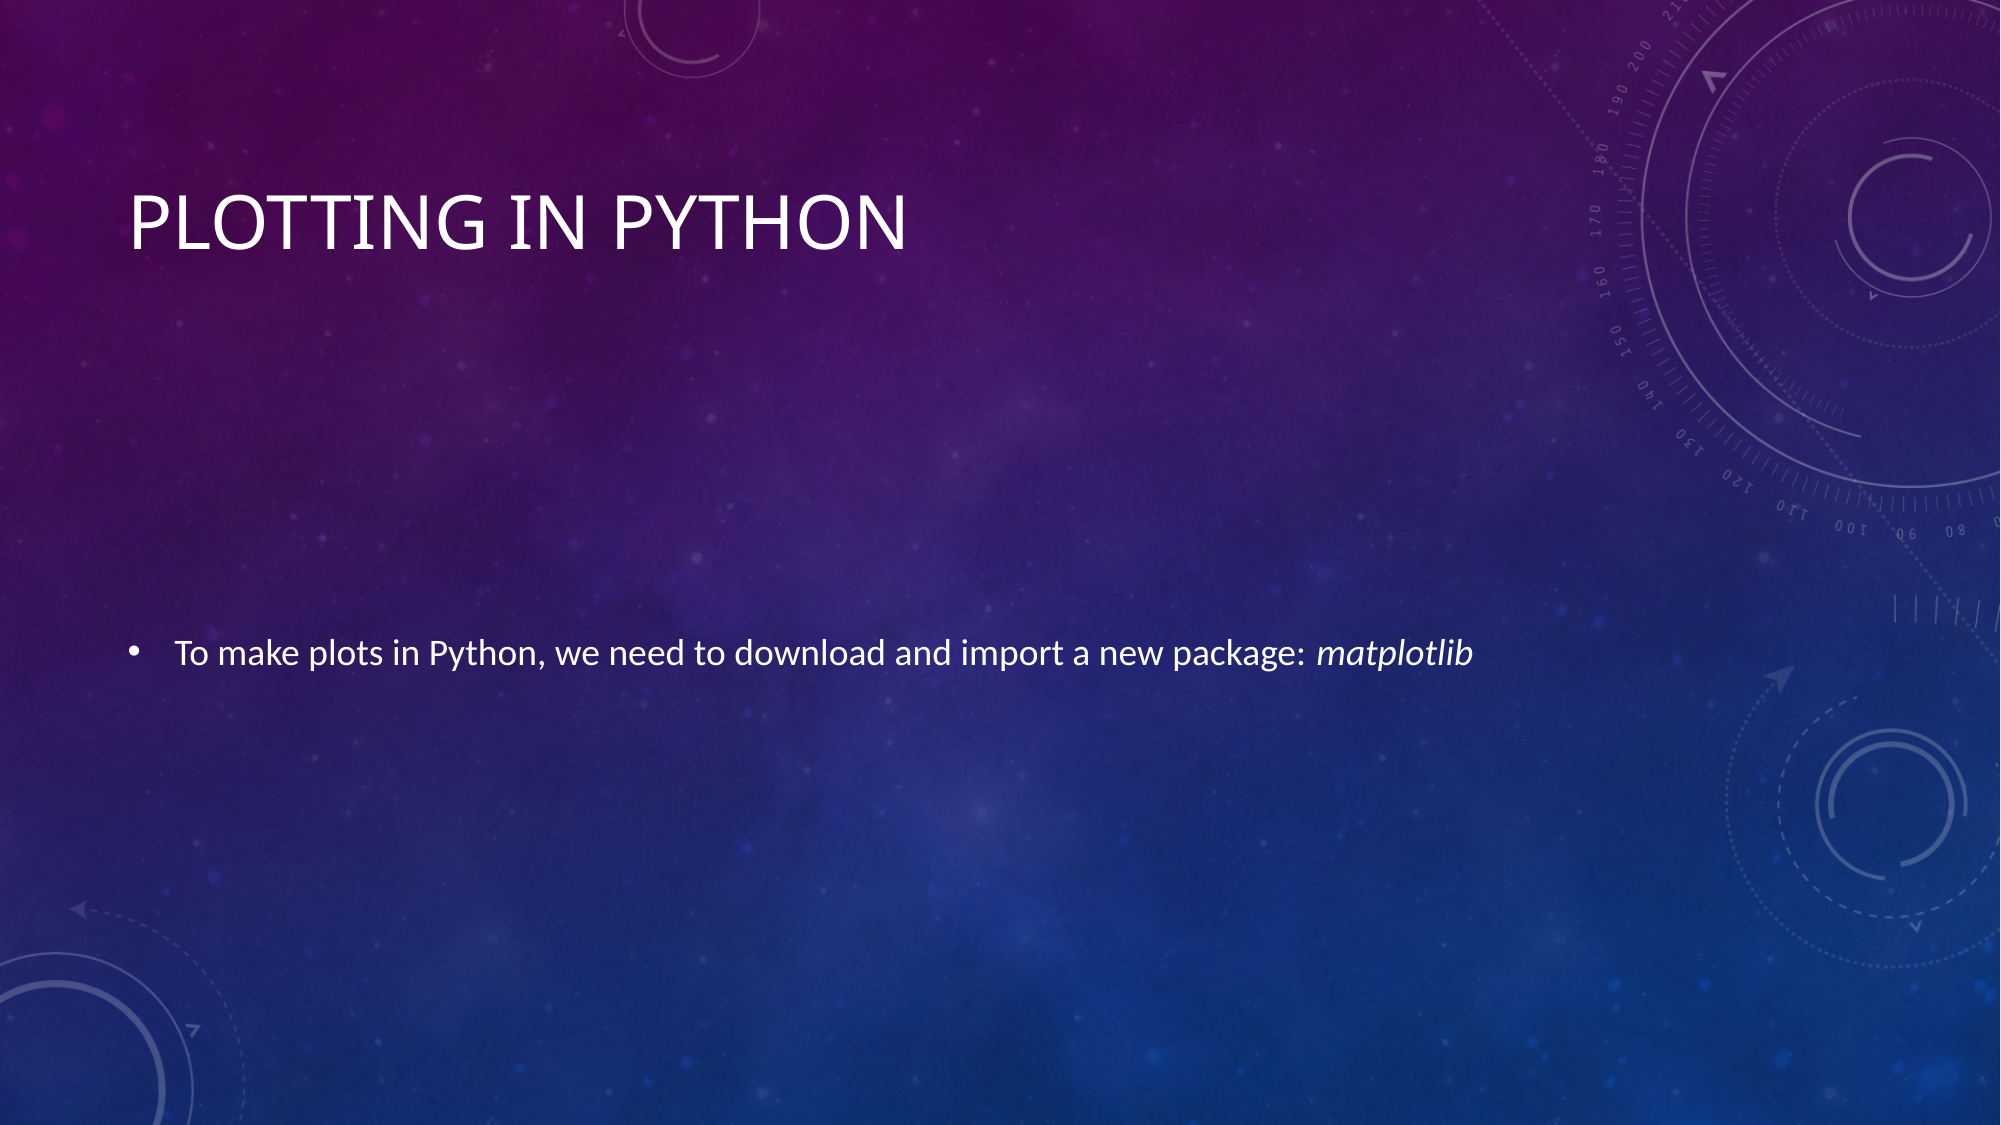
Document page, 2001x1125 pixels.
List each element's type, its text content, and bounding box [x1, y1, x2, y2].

title Plotting in python [112, 99, 1775, 339]
picture [0, 0, 2001, 1125]
list To make plots in Python, we need to download and import a new package: matplotlib [112, 351, 1775, 950]
